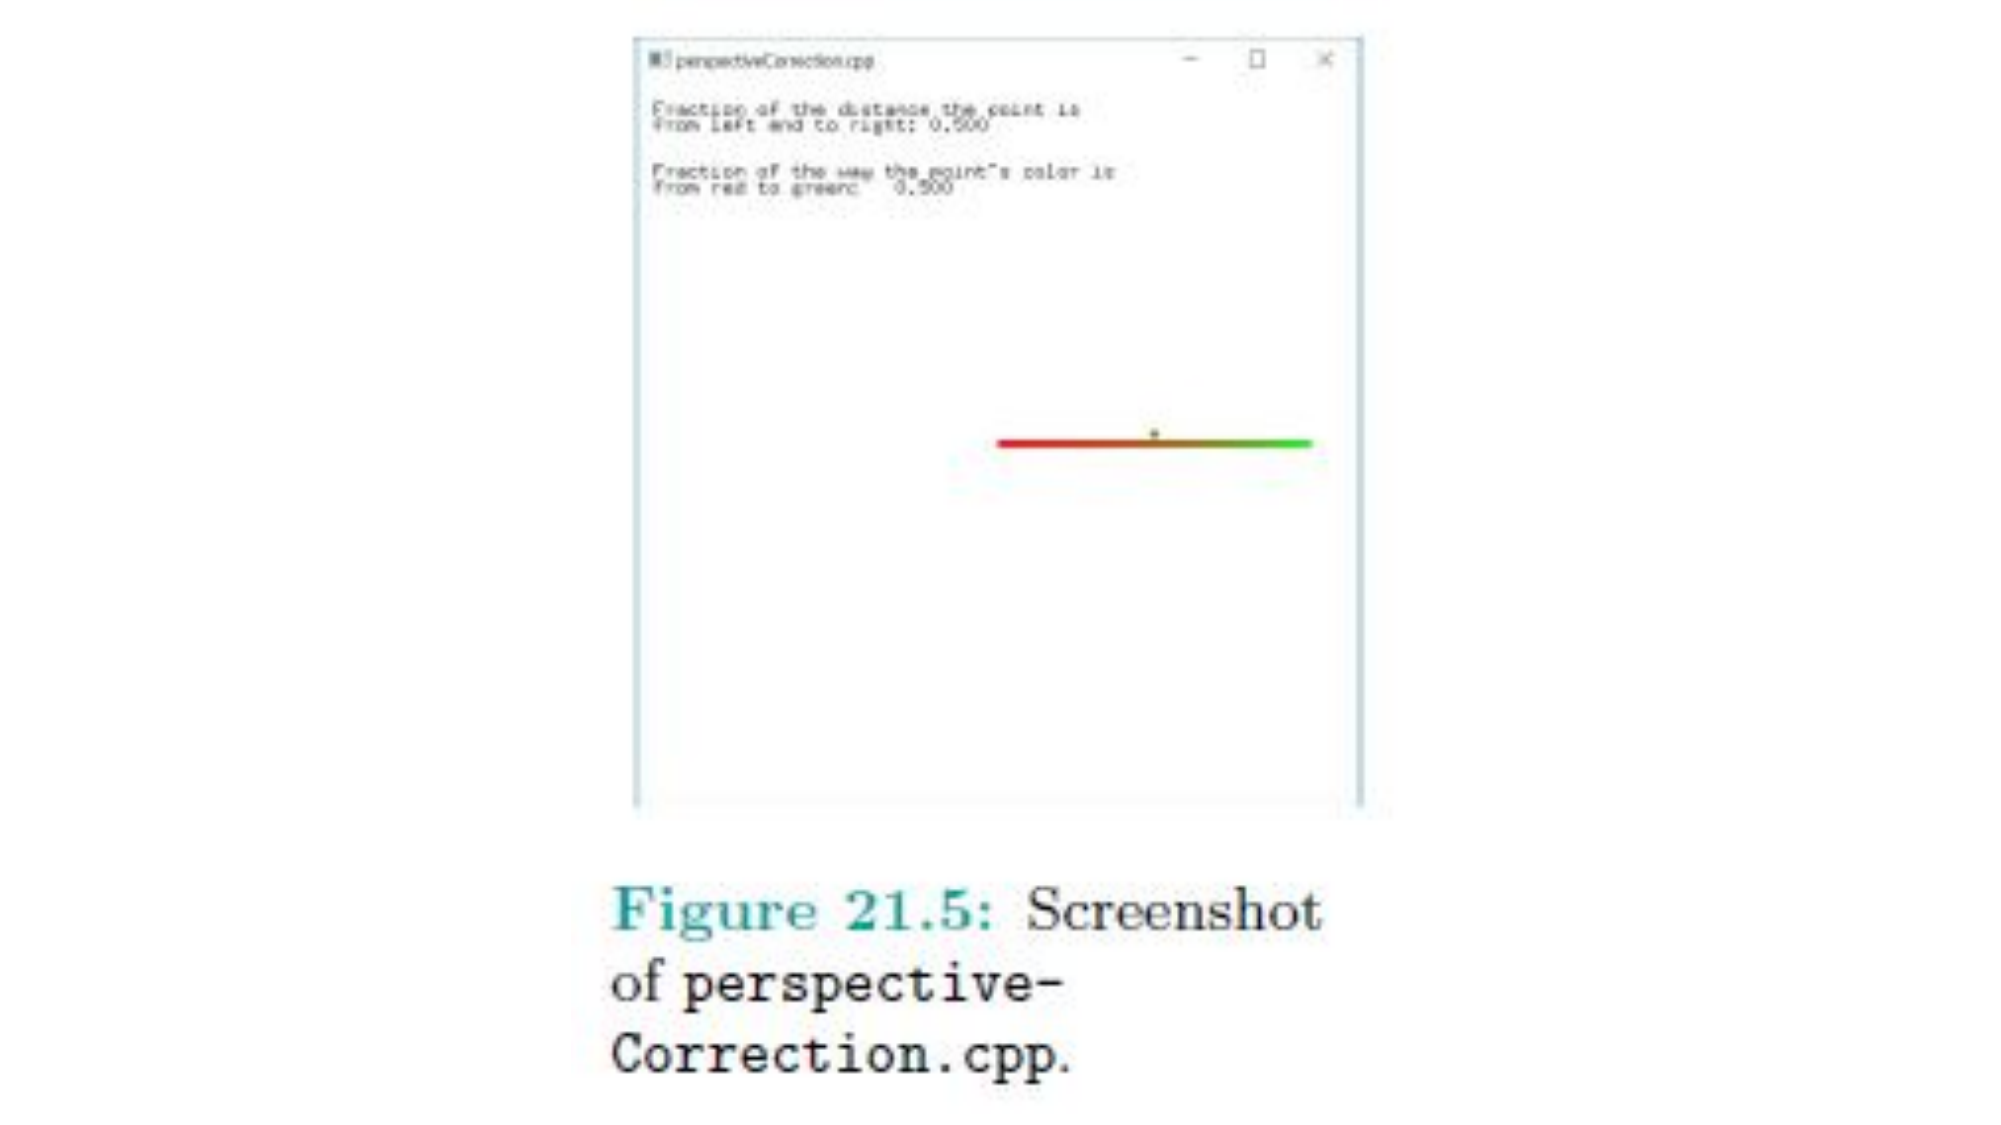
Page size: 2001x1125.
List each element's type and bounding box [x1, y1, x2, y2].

picture [571, 0, 1429, 1125]
